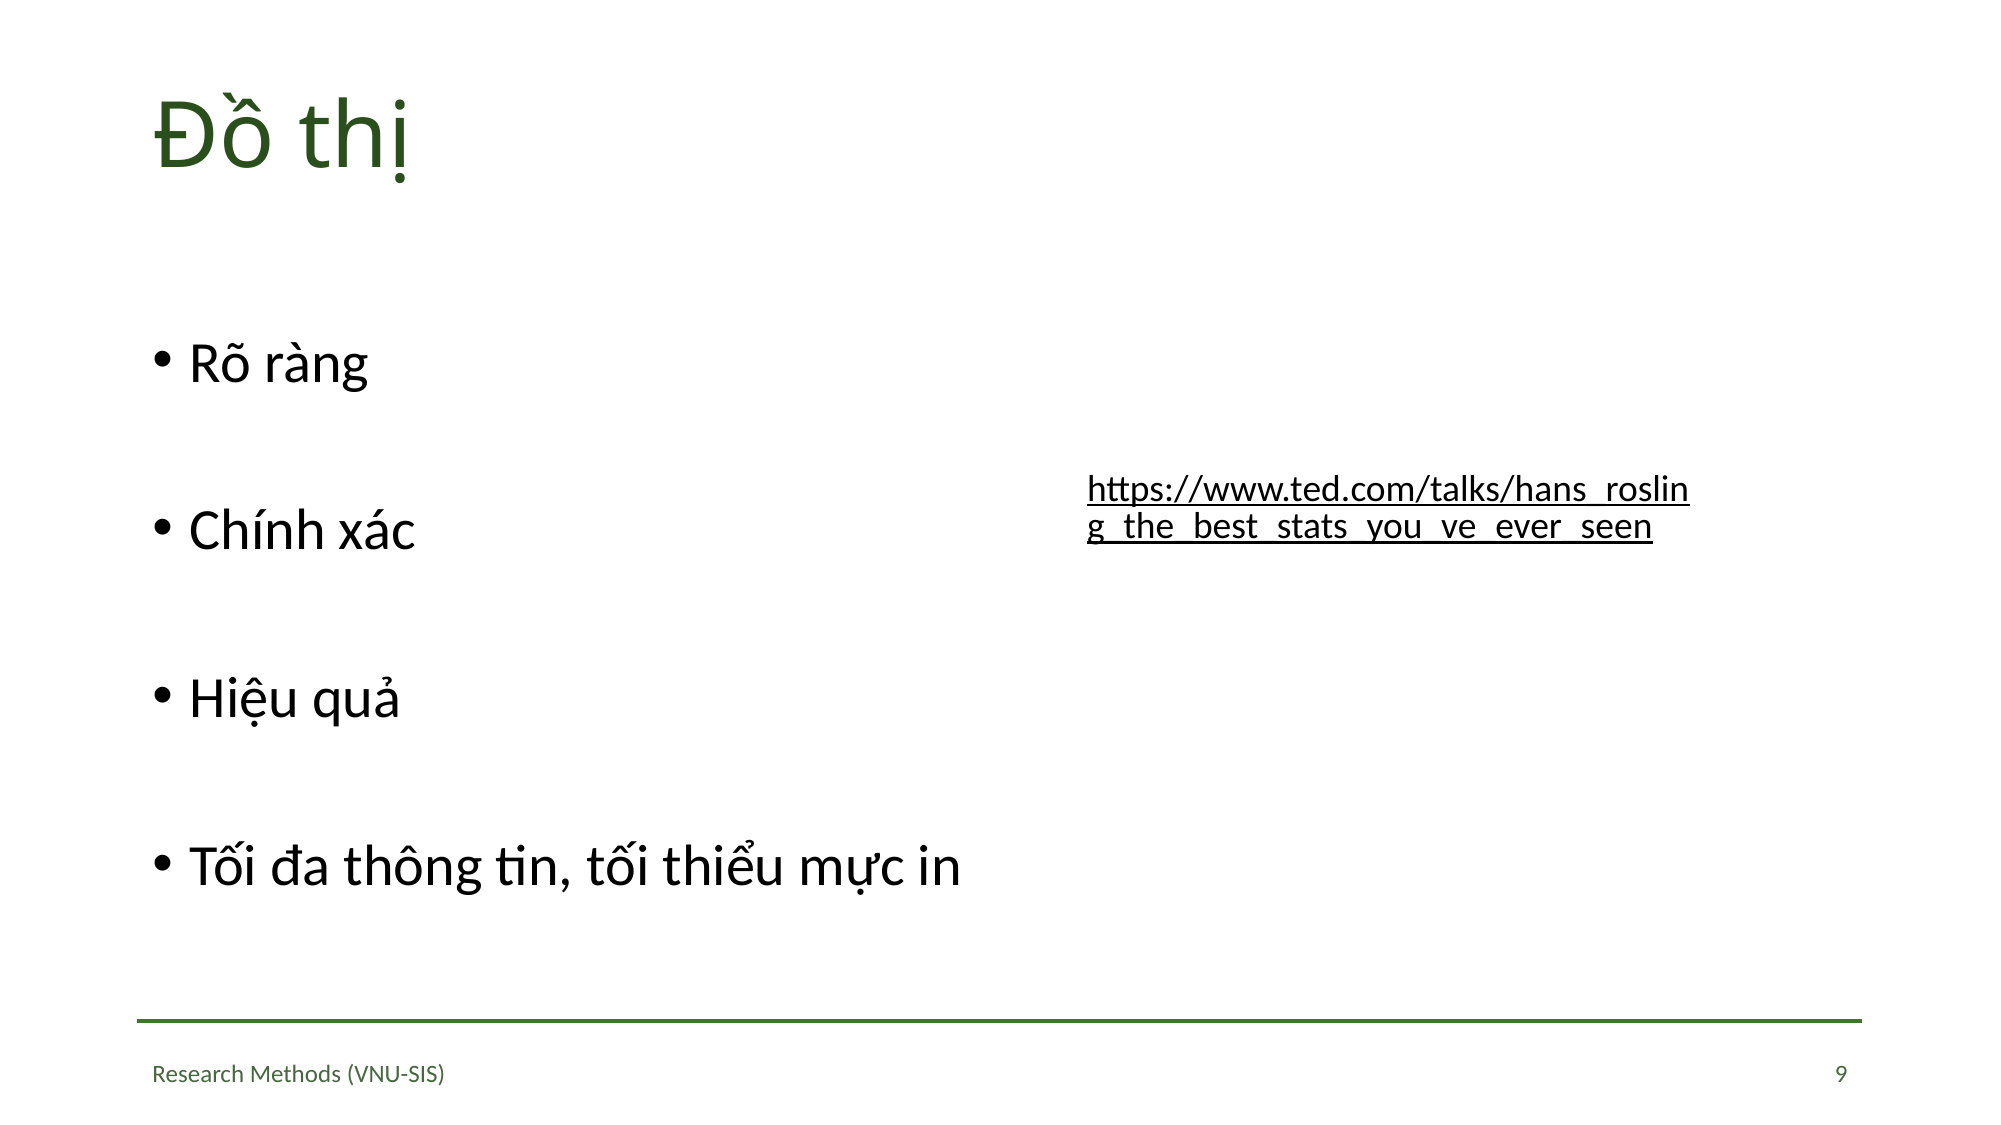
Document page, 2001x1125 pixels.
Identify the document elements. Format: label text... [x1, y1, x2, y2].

footer Research Methods (VNU-SIS) [137, 1042, 514, 1103]
list Rõ ràng Chính xác Hiệu quả Tối đa thông tin, tối thiểu mực in [137, 239, 1019, 1014]
slide_number 9 [1412, 1042, 1863, 1103]
title Đồ thị [137, 59, 1863, 216]
text_box https://www.ted.com/talks/hans_rosling_the_best_stats_you_ve_ever_seen [1072, 456, 1717, 562]
